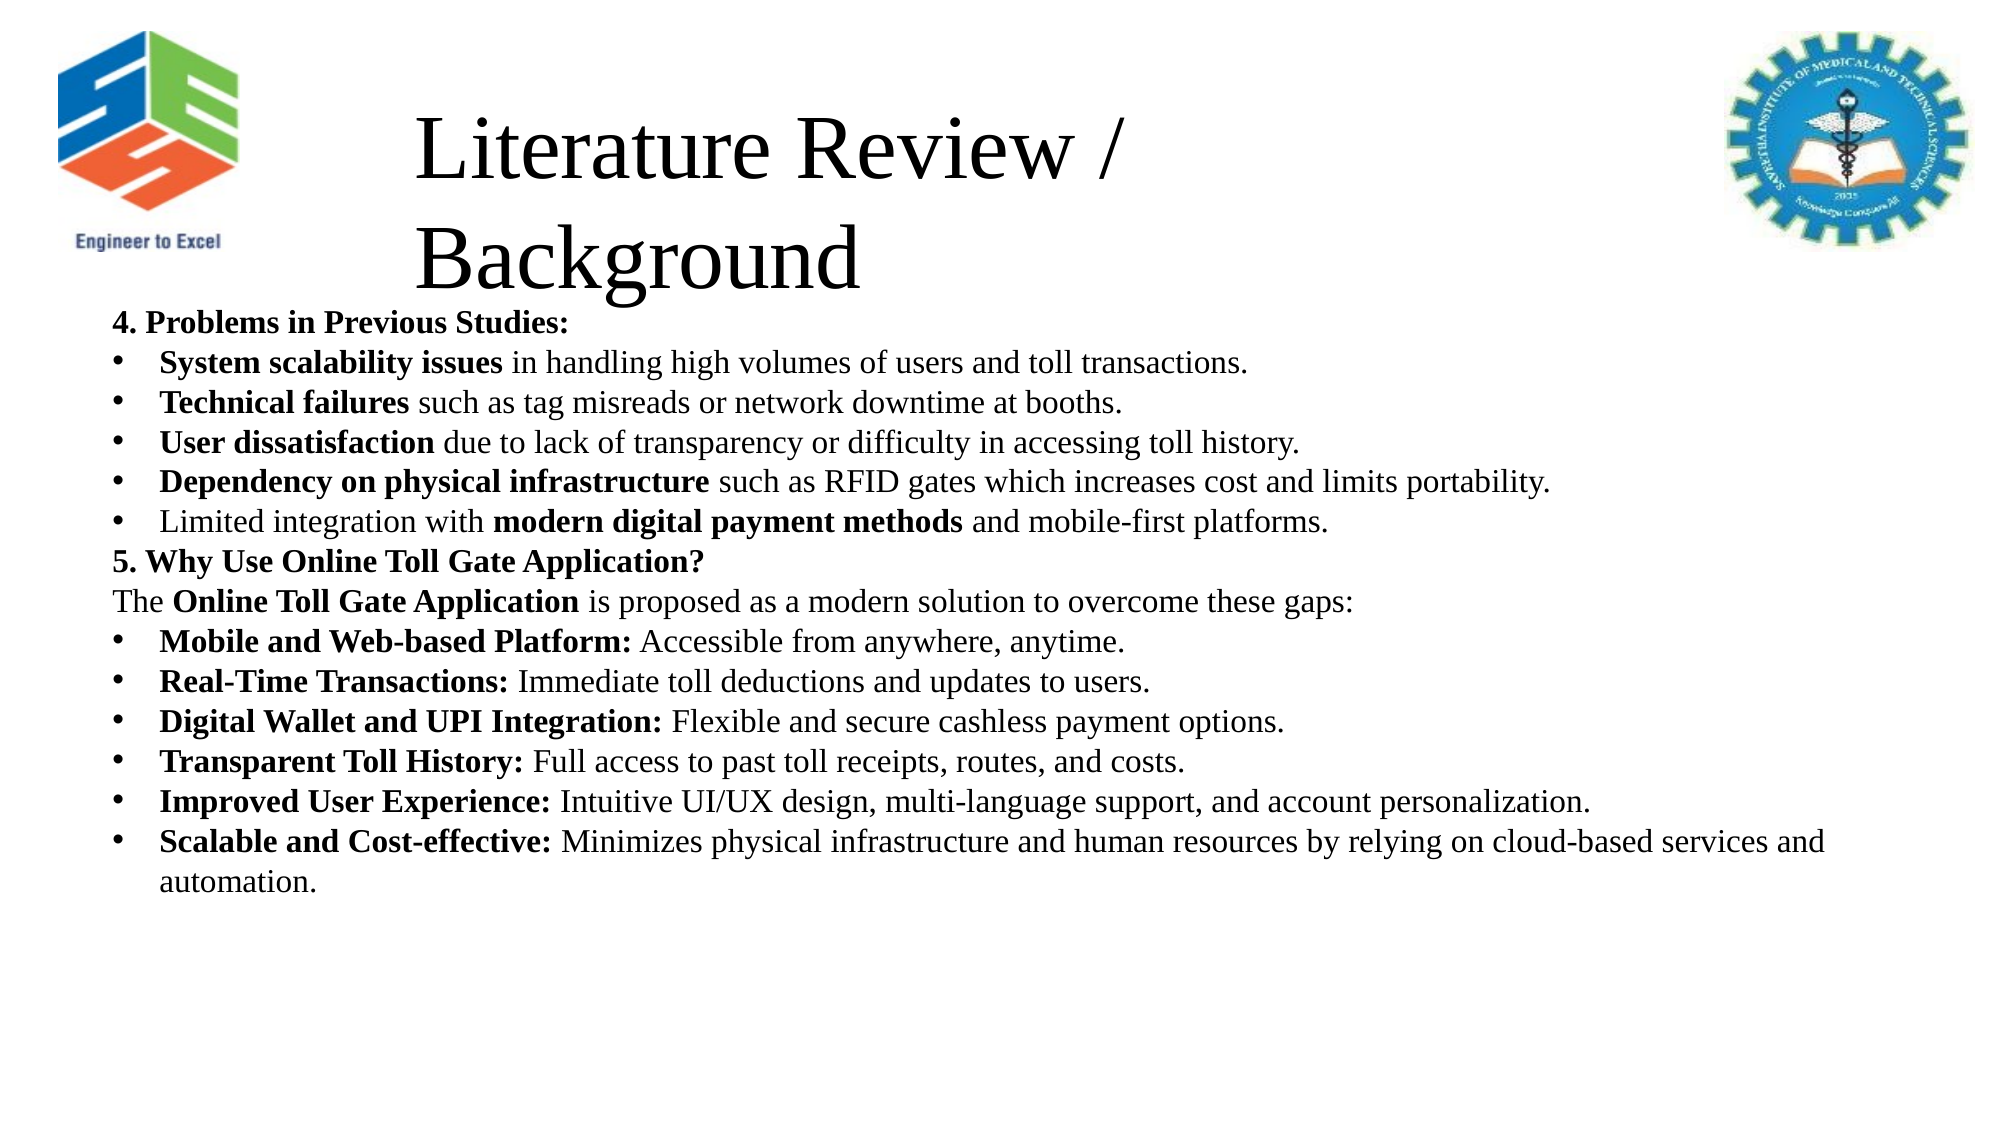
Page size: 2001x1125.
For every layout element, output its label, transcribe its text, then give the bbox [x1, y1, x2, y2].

list 4. Problems in Previous Studies: System scalability issues in handling high volumes of users and toll transactions. Technical failures such as tag misreads or network downtime at booths. User dissatisfaction due to lack of transparency or difficulty in accessing toll history. Dependency on physical infrastructure such as RFID gates which increases cost and limits portability. Limited integration with modern digital payment methods and mobile-first platforms. 5. Why Use Online Toll Gate Application? The Online Toll Gate Application is proposed as a modern solution to overcome these gaps: Mobile and Web-based Platform: Accessible from anywhere, anytime. Real-Time Transactions: Immediate toll deductions and updates to users. Digital Wallet and UPI Integration: Flexible and secure cashless payment options. Transparent Toll History: Full access to past toll receipts, routes, and costs. Improved User Experience: Intuitive UI/UX design, multi-language support, and account personalization. Scalable and Cost-effective: Minimizes physical infrastructure and human resources by relying on cloud-based services and automation. [112, 299, 1850, 906]
picture [58, 31, 240, 252]
picture [1724, 31, 1975, 252]
title Literature Review / Background [412, 84, 1587, 307]
